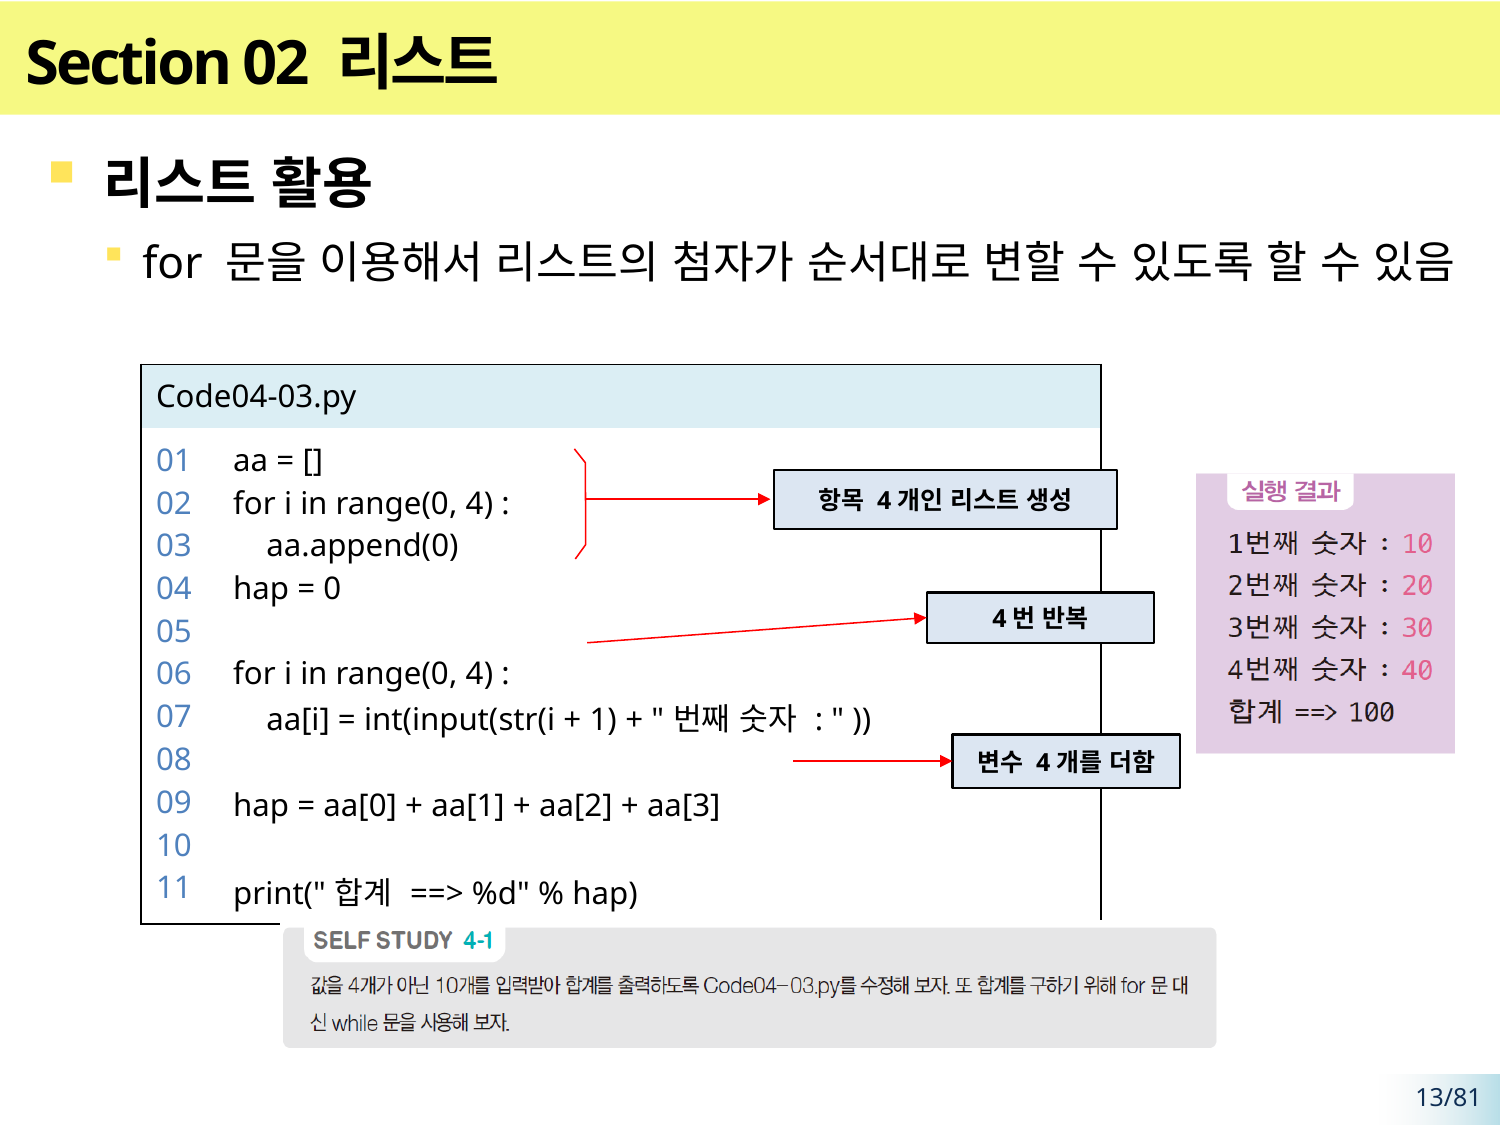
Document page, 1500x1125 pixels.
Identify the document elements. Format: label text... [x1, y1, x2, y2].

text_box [574, 448, 1117, 560]
picture [280, 920, 1220, 1052]
table_cell aa = [] for i in range(0, 4) : aa.append(0) hap = 0 for i in range(0, 4) : aa[i] = int(input(str(i + 1) + "번째 숫자 : " )) hap = aa[0] + aa[1] + aa[2] + aa[3] print("합계 ==> %d" % hap) [218, 428, 1100, 923]
title Section 02 리스트 [10, 21, 1288, 99]
list 리스트 활용 for 문을 이용해서 리스트의 첨자가 순서대로 변할 수 있도록 할 수 있음 [10, 126, 1481, 1057]
picture [1190, 468, 1456, 758]
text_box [586, 592, 1155, 643]
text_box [793, 734, 1181, 788]
table_cell 01 02 03 04 05 06 07 08 09 10 11 [142, 428, 218, 923]
table_header Code04-03.py [142, 365, 1100, 428]
